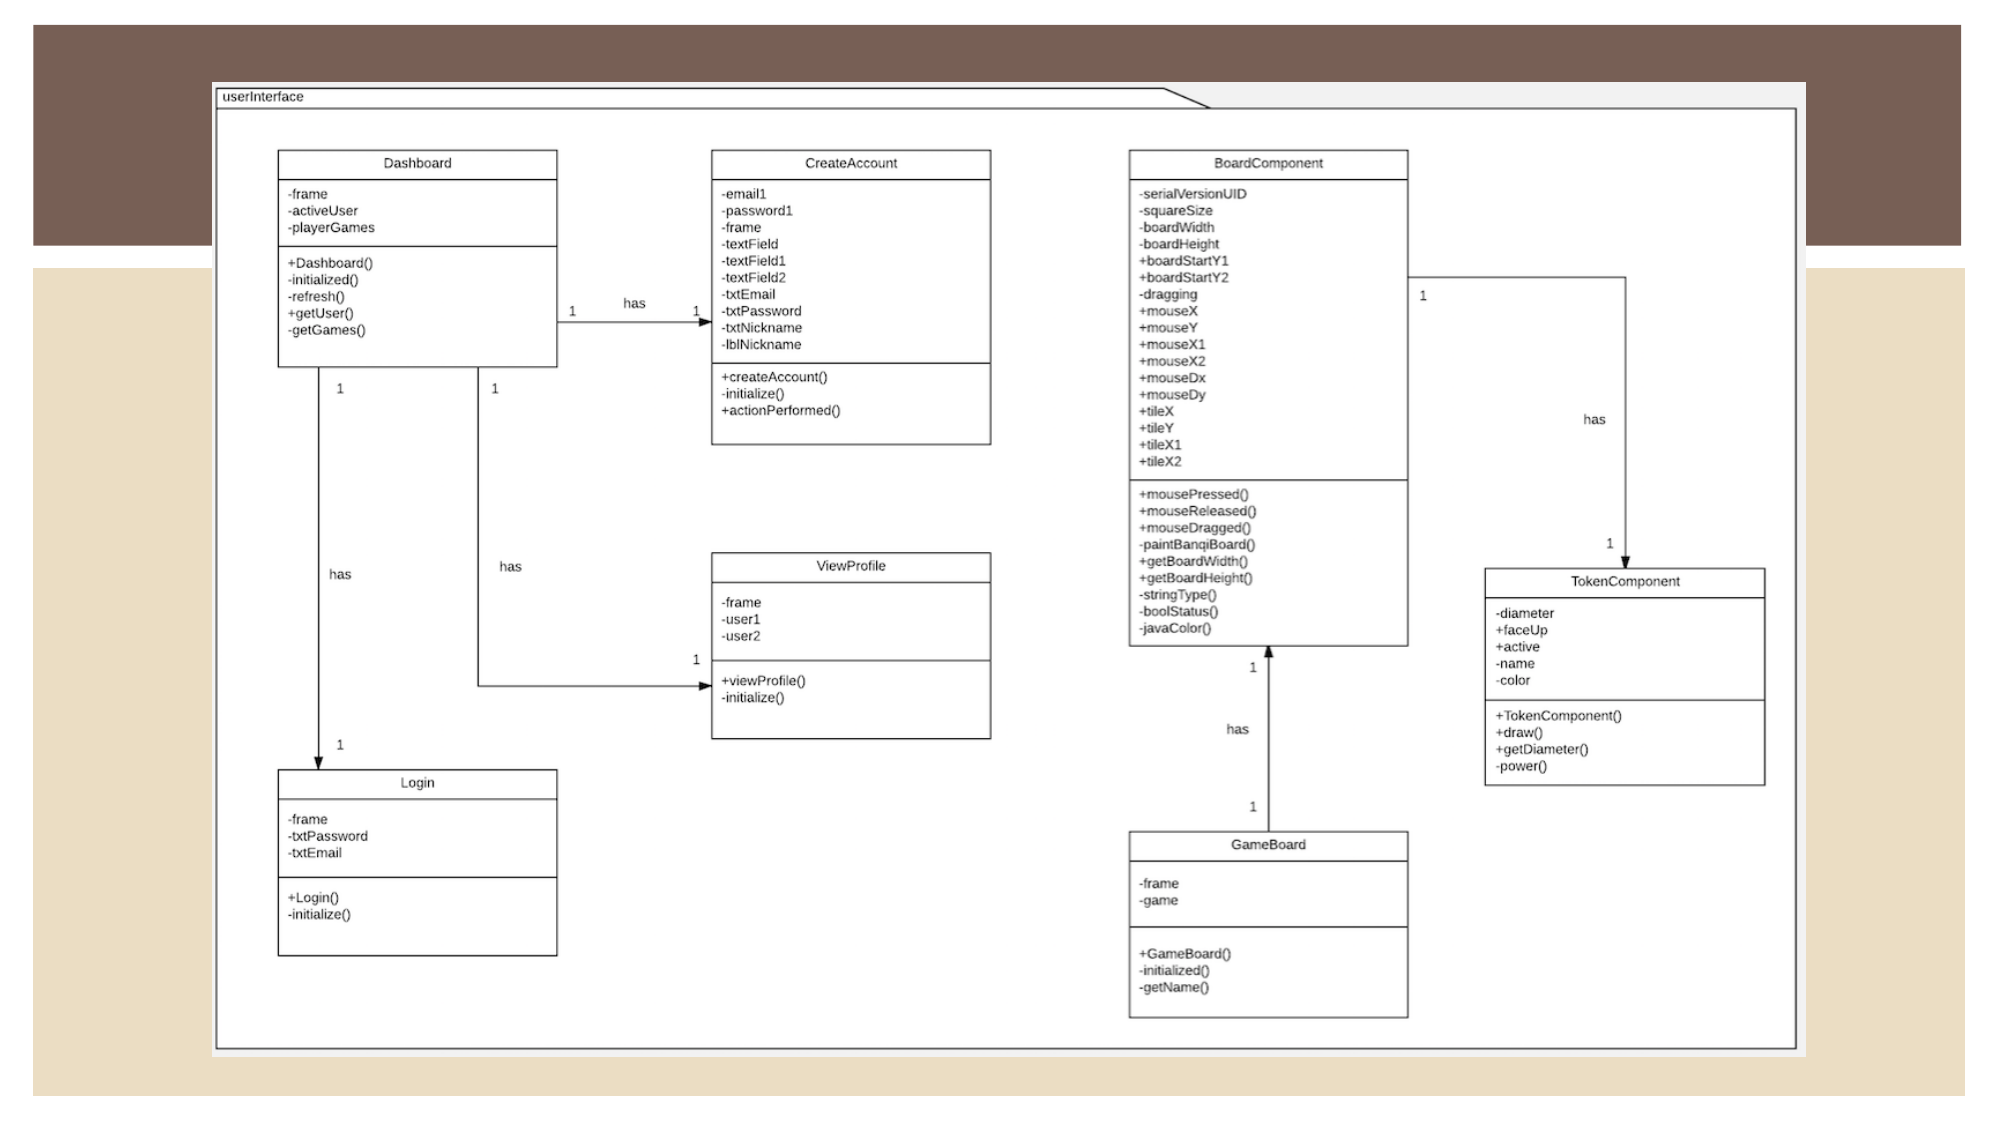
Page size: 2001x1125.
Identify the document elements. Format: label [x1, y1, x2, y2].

picture [212, 82, 1806, 1057]
